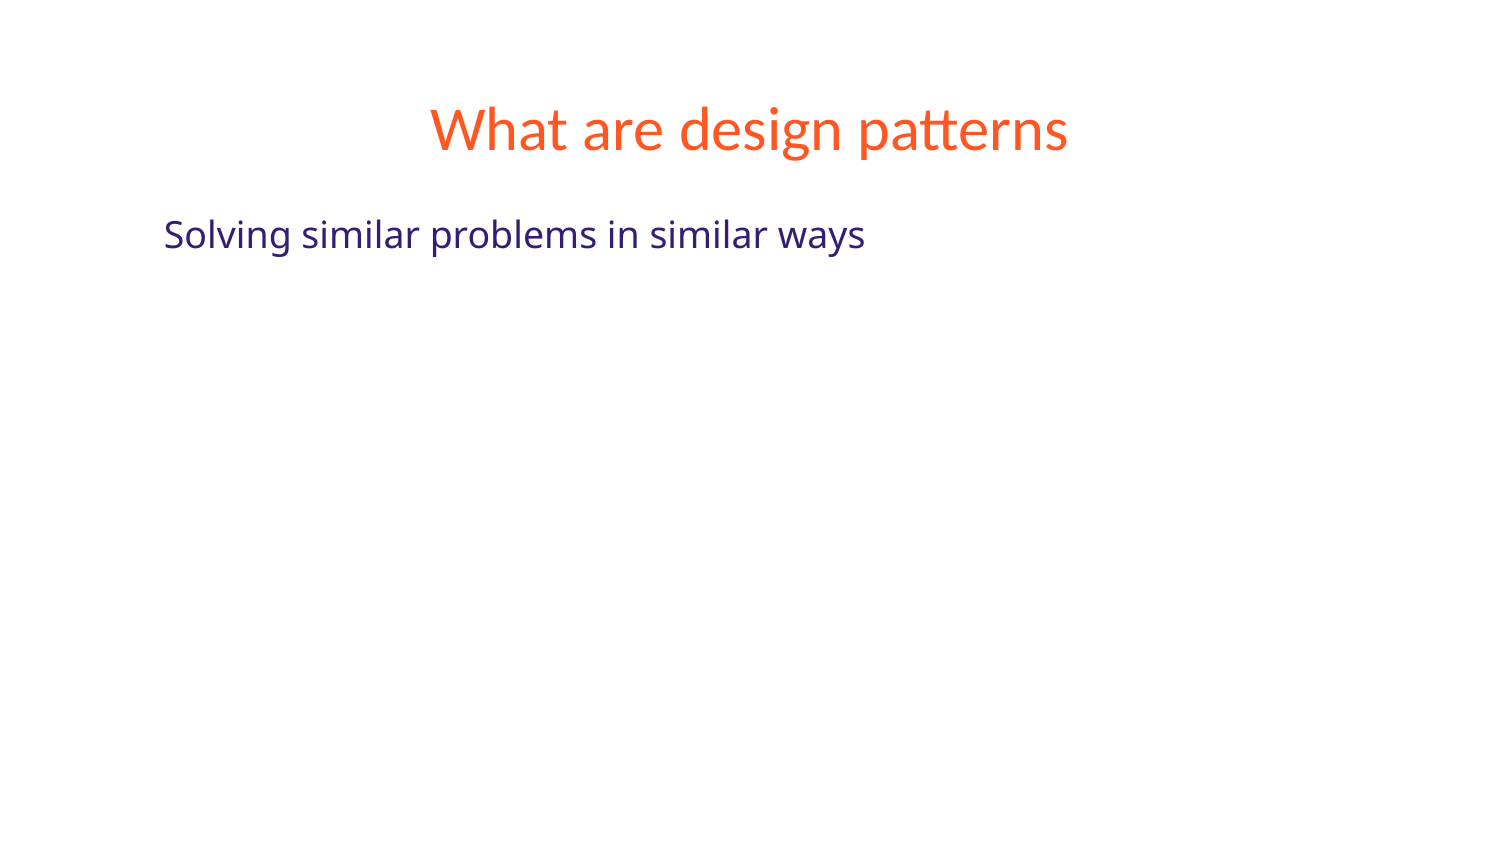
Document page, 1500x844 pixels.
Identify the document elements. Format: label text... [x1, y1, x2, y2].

title What are design patterns [51, 72, 1449, 167]
list Solving similar problems in similar ways [148, 189, 1350, 750]
